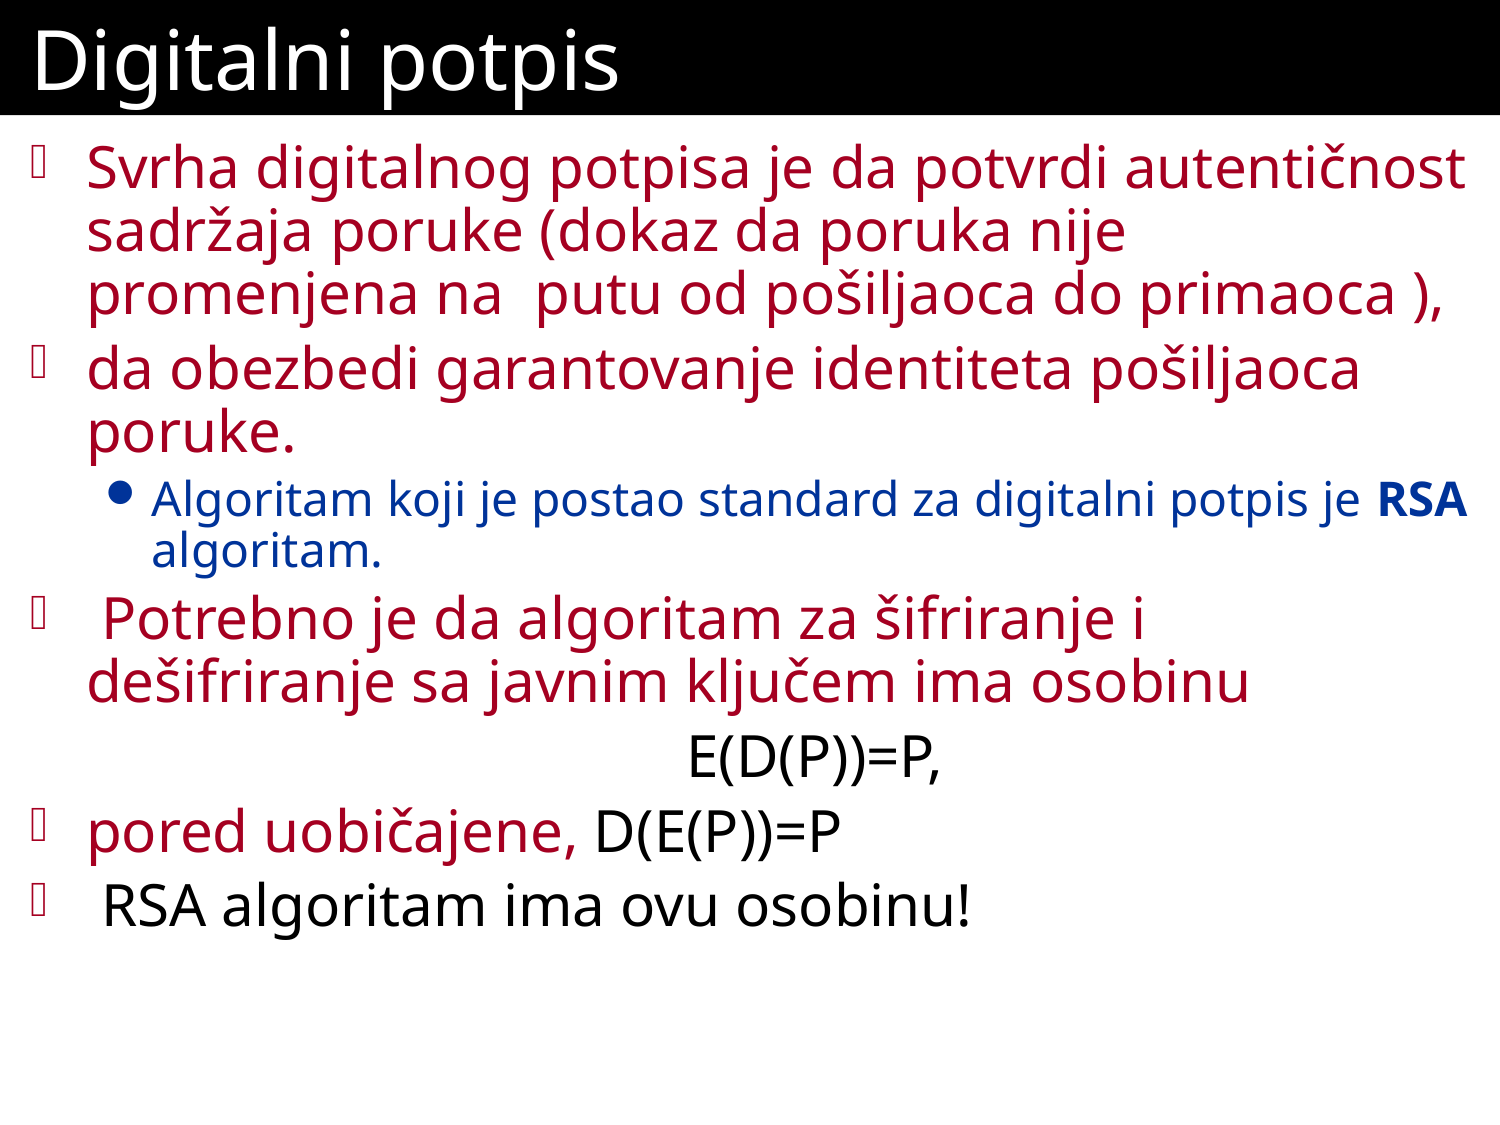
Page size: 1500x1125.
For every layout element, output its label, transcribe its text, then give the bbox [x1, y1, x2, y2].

title Digitalni potpis [0, 0, 1500, 115]
list Svrha digitalnog potpisa je da potvrdi autentičnost sadržaja poruke (dokaz da poruka nije promenjena na putu od pošiljaoca do primaoca ), da obezbedi garantovanje identiteta pošiljaoca poruke. Algoritam koji je postao standard za digitalni potpis je RSA algoritam. Potrebno je da algoritam za šifriranje i dešifriranje sa javnim ključem ima osobinu E(D(P))=P, pored uobičajene, D(E(P))=P RSA algoritam ima ovu osobinu! [0, 115, 1500, 1125]
